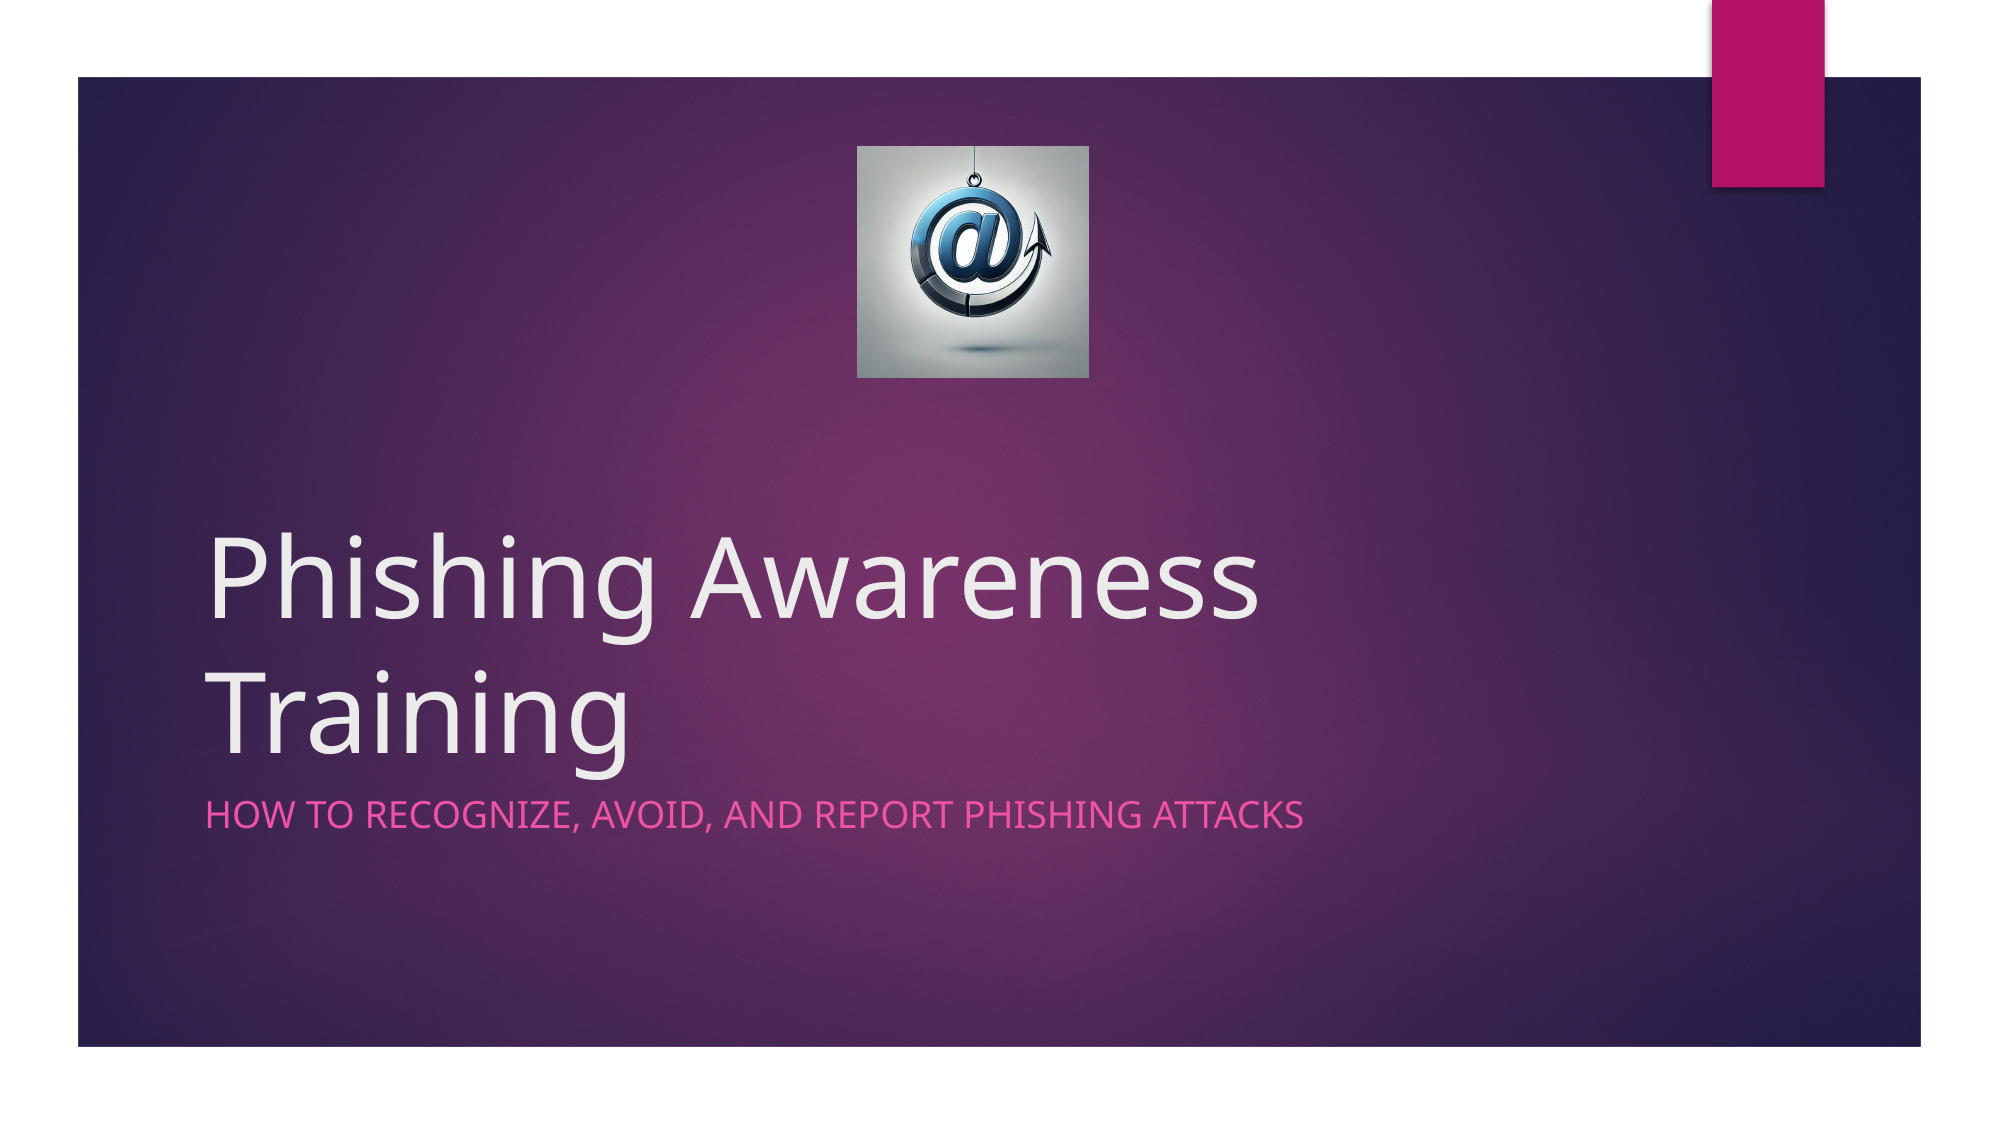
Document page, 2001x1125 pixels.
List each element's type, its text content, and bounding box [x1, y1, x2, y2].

subtitle How to Recognize, Avoid, and Report Phishing Attacks [189, 783, 1638, 925]
picture [857, 146, 1089, 379]
title Phishing Awareness Training [189, 344, 1638, 783]
